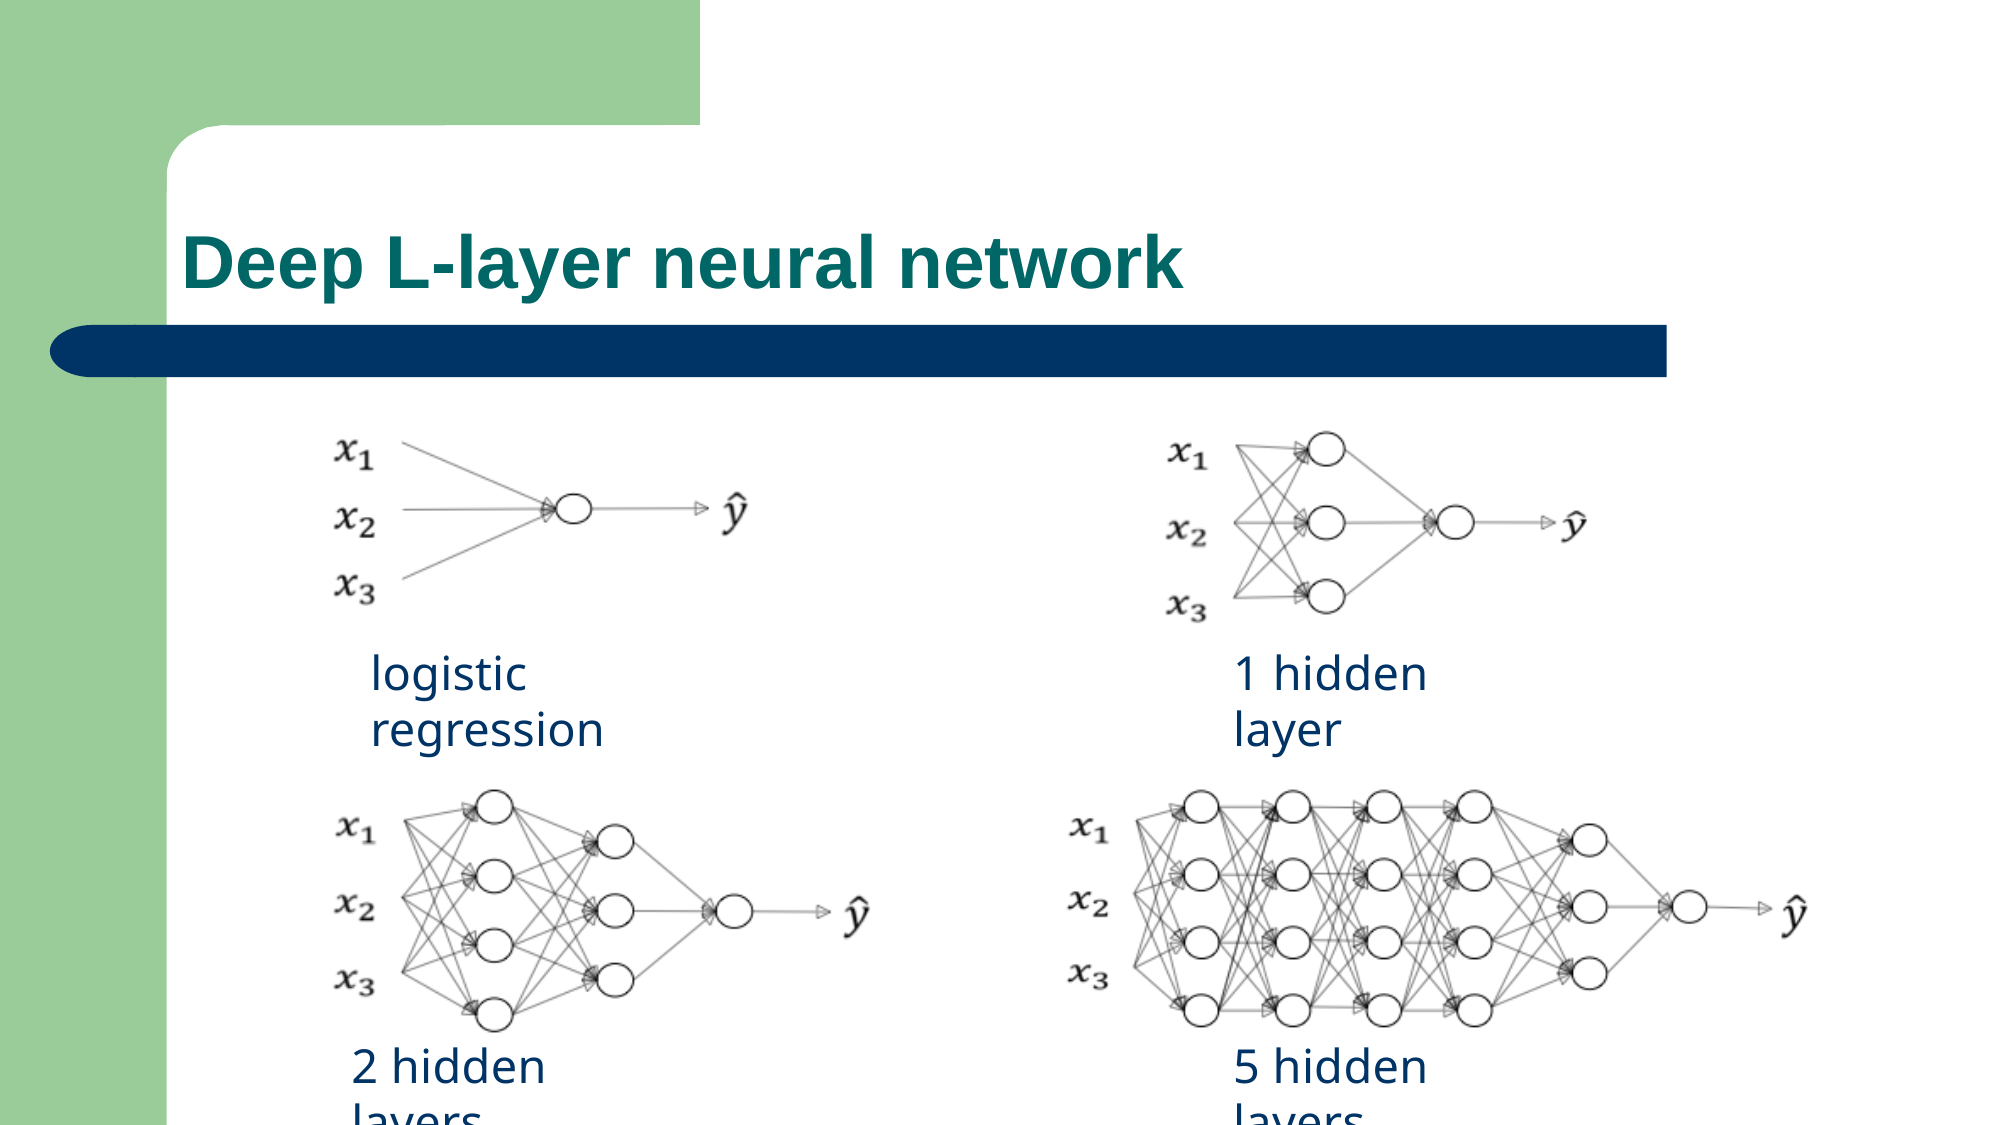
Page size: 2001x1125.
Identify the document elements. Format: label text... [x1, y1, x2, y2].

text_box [1119, 387, 1631, 732]
title Deep L-layer neural network [166, 124, 1901, 313]
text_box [1023, 756, 1838, 1125]
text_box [286, 756, 920, 1125]
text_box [286, 382, 831, 745]
